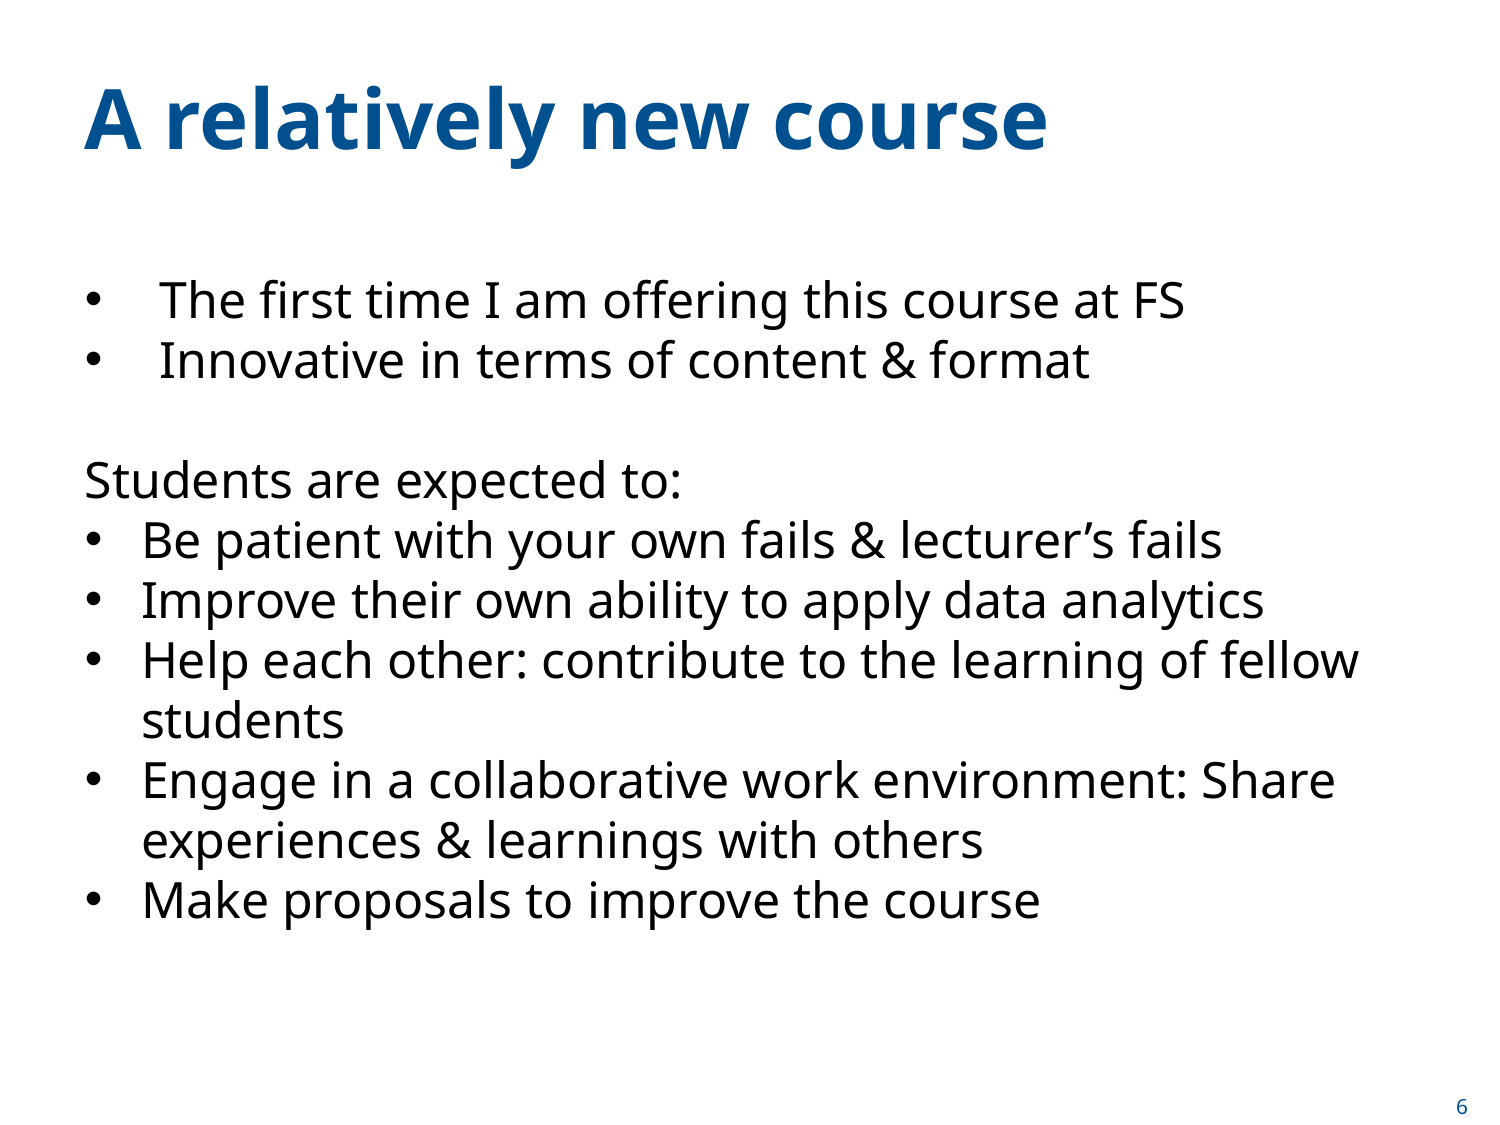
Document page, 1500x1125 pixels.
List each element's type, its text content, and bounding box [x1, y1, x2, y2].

text_box The first time I am offering this course at FS Innovative in terms of content & format Students are expected to: Be patient with your own fails & lecturer’s fails Improve their own ability to apply data analytics Help each other: contribute to the learning of fellow students Engage in a collaborative work environment: Share experiences & learnings with others Make proposals to improve the course [69, 261, 1468, 1031]
text_box A relatively new course [69, 56, 1233, 174]
text_box 6 [1438, 1093, 1468, 1122]
